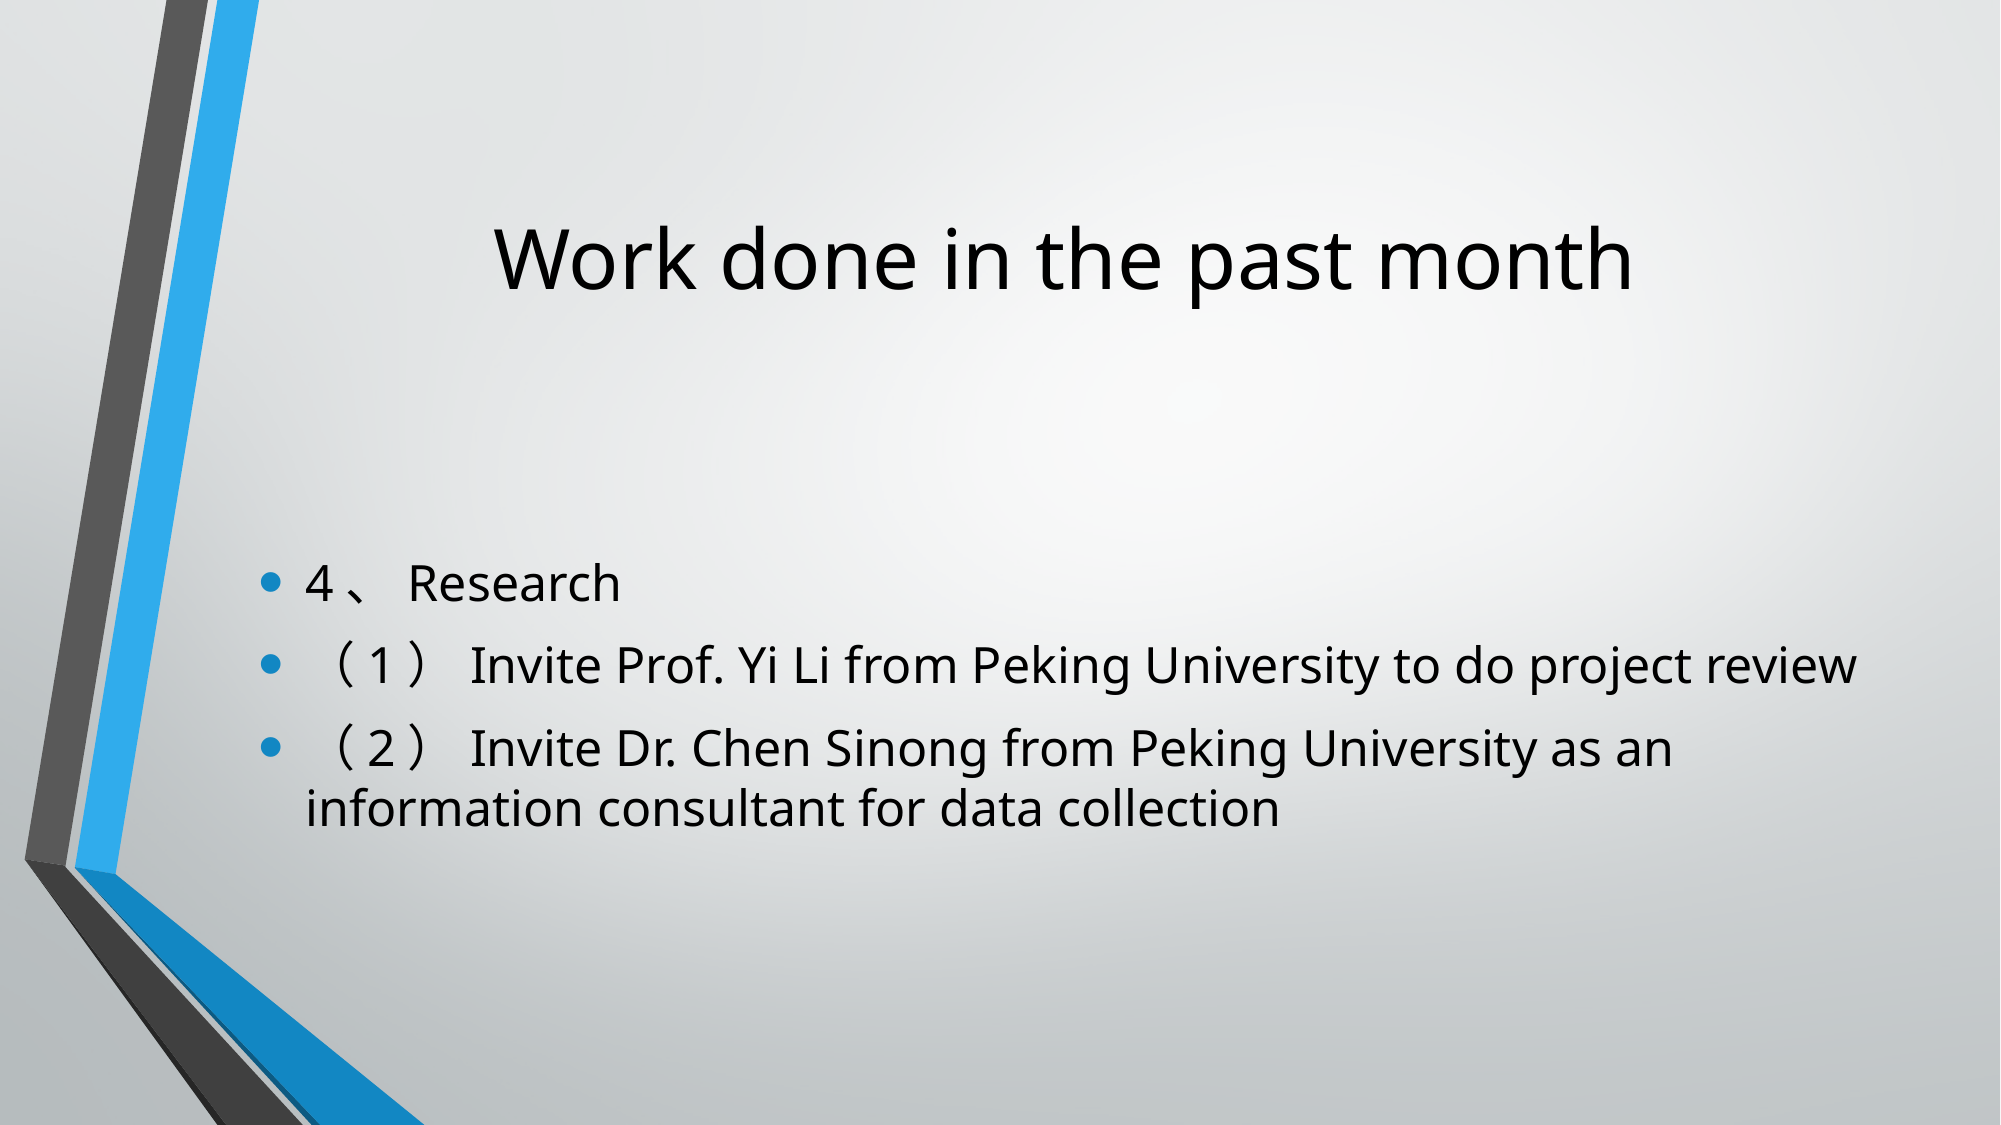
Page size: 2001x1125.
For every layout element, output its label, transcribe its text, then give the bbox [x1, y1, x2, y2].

title Work done in the past month [243, 112, 1887, 400]
list 4、Research （1）Invite Prof. Yi Li from Peking University to do project review （2）Invite Dr. Chen Sinong from Peking University as an information consultant for data collection [243, 437, 1887, 950]
